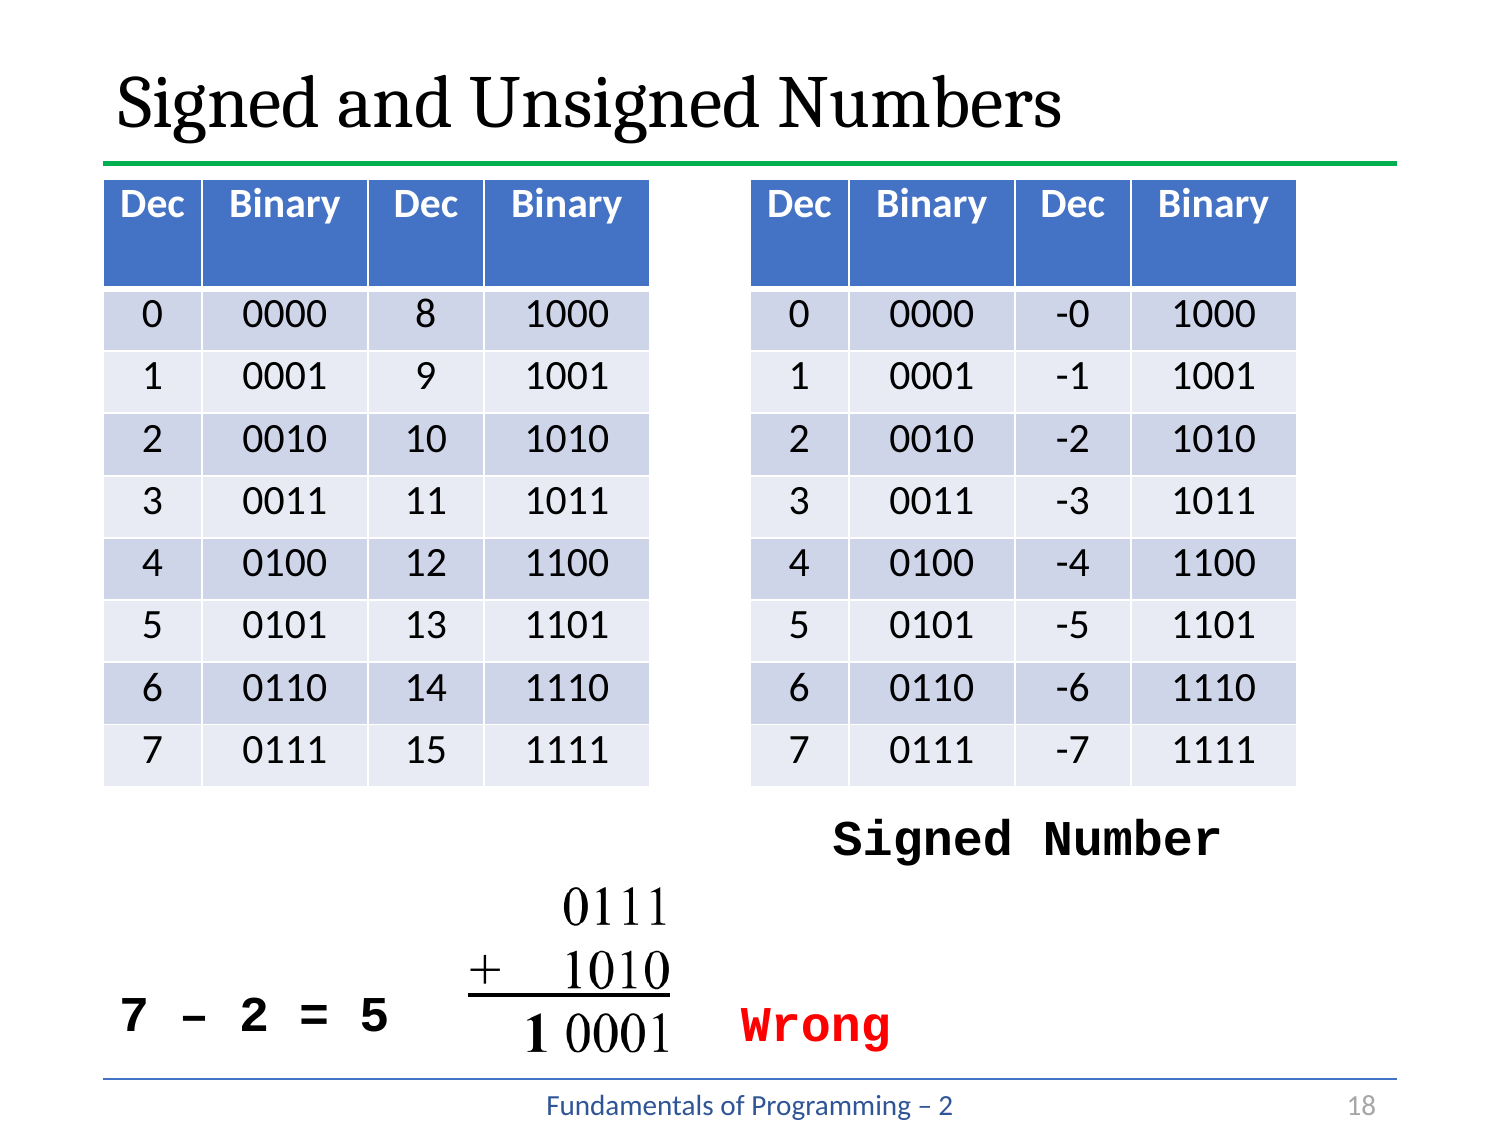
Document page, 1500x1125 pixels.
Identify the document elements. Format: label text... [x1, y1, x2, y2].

table_header Dec [104, 180, 201, 286]
table_cell 9 [369, 352, 483, 412]
table_cell 0110 [850, 663, 1014, 724]
table_cell 6 [104, 663, 201, 724]
table_cell 0 [104, 292, 201, 350]
table_cell 15 [369, 725, 483, 786]
slide_number 18 [1331, 1079, 1397, 1125]
table_cell 0010 [850, 414, 1014, 475]
table_cell 1100 [1132, 539, 1296, 599]
table_cell 7 [104, 725, 201, 786]
table_cell 1101 [485, 601, 649, 661]
table_cell 10 [369, 414, 483, 475]
table_cell 0 [751, 292, 848, 350]
table_cell 4 [104, 539, 201, 599]
table_cell 0001 [850, 352, 1014, 412]
table_cell 1010 [1132, 414, 1296, 475]
table_cell -1 [1016, 352, 1130, 412]
table_cell 5 [751, 601, 848, 661]
table_header Dec [751, 180, 848, 286]
table_cell -0 [1016, 292, 1130, 350]
picture [451, 873, 679, 1063]
table_header Binary [485, 180, 649, 286]
table_cell 0111 [850, 725, 1014, 786]
table_cell 12 [369, 539, 483, 599]
table_cell -6 [1016, 663, 1130, 724]
table_cell 1001 [485, 352, 649, 412]
table_cell 0100 [850, 539, 1014, 599]
table_header Dec [369, 180, 483, 286]
table_cell 1 [751, 352, 848, 412]
table_cell 0101 [203, 601, 367, 661]
table_cell 0111 [203, 725, 367, 786]
table_cell 5 [104, 601, 201, 661]
table_cell 0000 [203, 292, 367, 350]
title Signed and Unsigned Numbers [103, 42, 1397, 164]
table_cell -3 [1016, 477, 1130, 537]
table_cell 1111 [1132, 725, 1296, 786]
table_cell -4 [1016, 539, 1130, 599]
table_cell 1000 [1132, 292, 1296, 350]
table_cell 1100 [485, 539, 649, 599]
table_cell 3 [751, 477, 848, 537]
table_cell -5 [1016, 601, 1130, 661]
table_cell 1101 [1132, 601, 1296, 661]
table_cell 1110 [485, 663, 649, 724]
table_cell 0000 [850, 292, 1014, 350]
table_cell 1001 [1132, 352, 1296, 412]
table_cell 1011 [485, 477, 649, 537]
table_cell 0011 [203, 477, 367, 537]
table_cell 11 [369, 477, 483, 537]
table_header Binary [1132, 180, 1296, 286]
table_cell 0011 [850, 477, 1014, 537]
table_cell 2 [751, 414, 848, 475]
table_cell 14 [369, 663, 483, 724]
table_cell 2 [104, 414, 201, 475]
table_cell -2 [1016, 414, 1130, 475]
table_cell 0010 [203, 414, 367, 475]
table_cell 3 [104, 477, 201, 537]
table_cell 1110 [1132, 663, 1296, 724]
table_cell 0110 [203, 663, 367, 724]
table_cell 1 [104, 352, 201, 412]
text_box Signed Number [817, 798, 1238, 873]
text_box 7 – 2 = 5 [104, 974, 405, 1050]
table_header Dec [1016, 180, 1130, 286]
table_cell 7 [751, 725, 848, 786]
table_cell 0100 [203, 539, 367, 599]
table_cell 0101 [850, 601, 1014, 661]
text_box Wrong [726, 984, 906, 1059]
table_cell 0001 [203, 352, 367, 412]
table_cell -7 [1016, 725, 1130, 786]
table_header Binary [850, 180, 1014, 286]
table_cell 13 [369, 601, 483, 661]
table_cell 8 [369, 292, 483, 350]
table_cell 1111 [485, 725, 649, 786]
table_cell 4 [751, 539, 848, 599]
table_header Binary [203, 180, 367, 286]
table_cell 6 [751, 663, 848, 724]
table_cell 1000 [485, 292, 649, 350]
table_cell 1011 [1132, 477, 1296, 537]
table_cell 1010 [485, 414, 649, 475]
